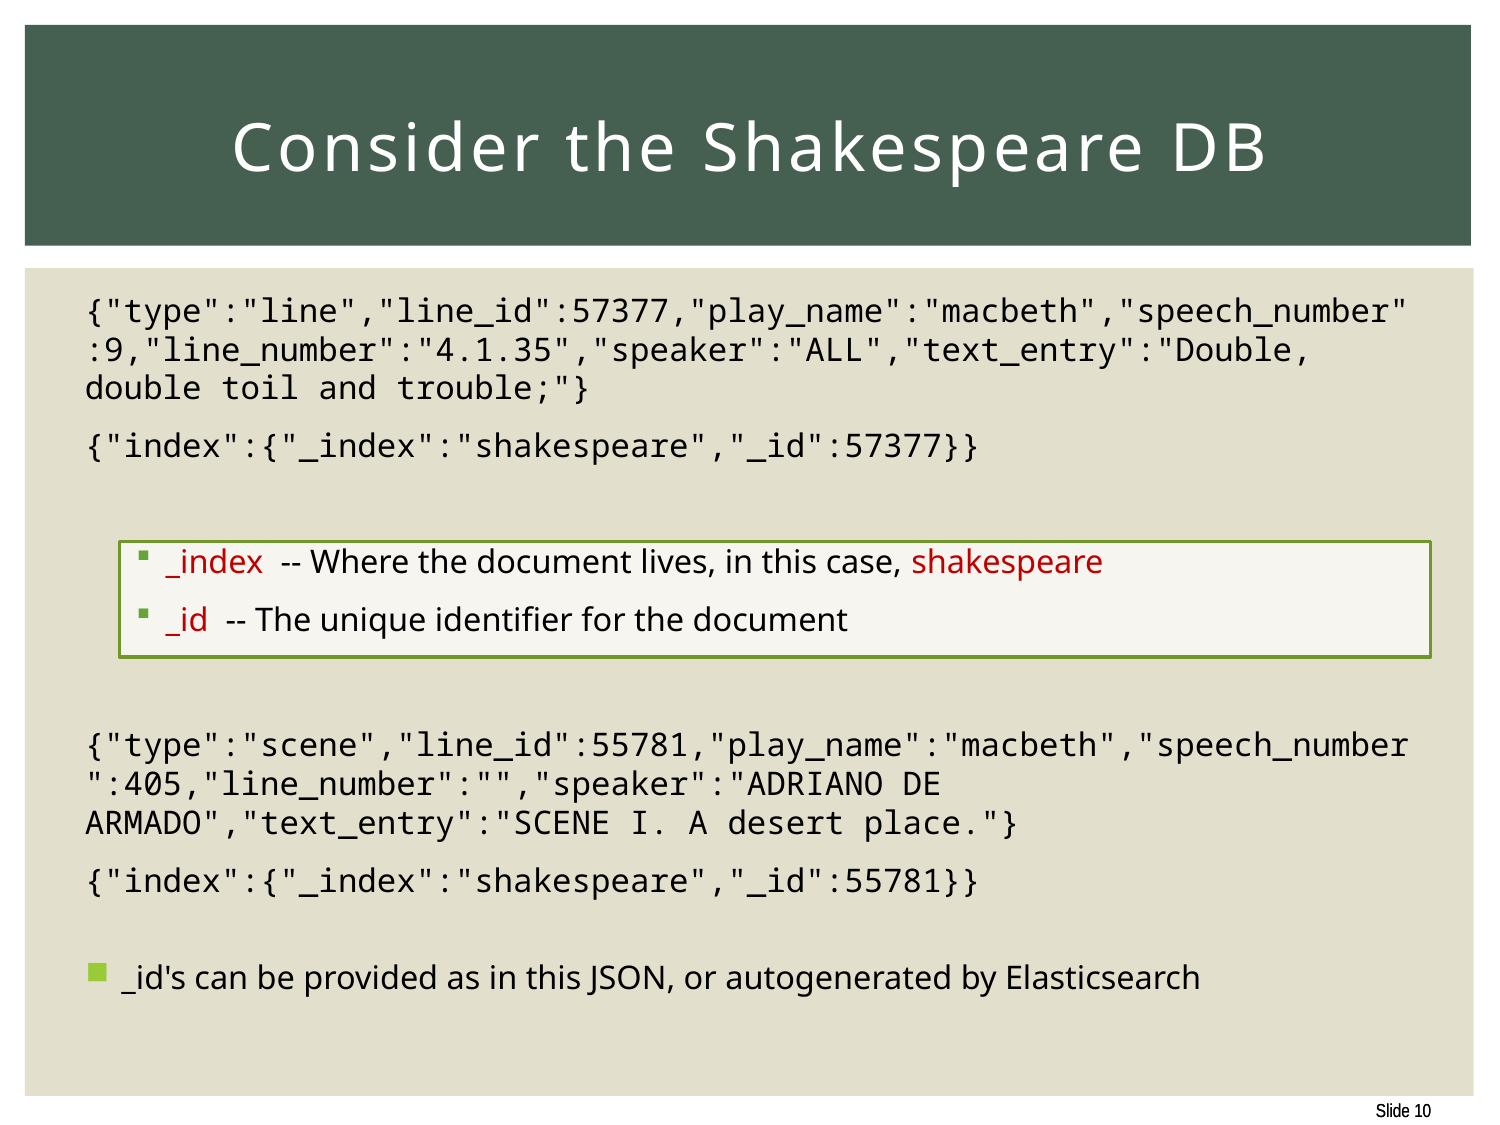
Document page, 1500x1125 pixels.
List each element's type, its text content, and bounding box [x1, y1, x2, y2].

title Consider the Shakespeare DB [62, 58, 1438, 232]
list {"type":"line","line_id":57377,"play_name":"macbeth","speech_number":9,"line_number":"4.1.35","speaker":"ALL","text_entry":"Double, double toil and trouble;"} {"index":{"_index":"shakespeare","_id":57377}} _index -- Where the document lives, in this case, shakespeare _id -- The unique identifier for the document {"type":"scene","line_id":55781,"play_name":"macbeth","speech_number":405,"line_number":"","speaker":"ADRIANO DE ARMADO","text_entry":"SCENE I. A desert place."} {"index":{"_index":"shakespeare","_id":55781}} _id's can be provided as in this JSON, or autogenerated by Elasticsearch [62, 281, 1442, 1005]
